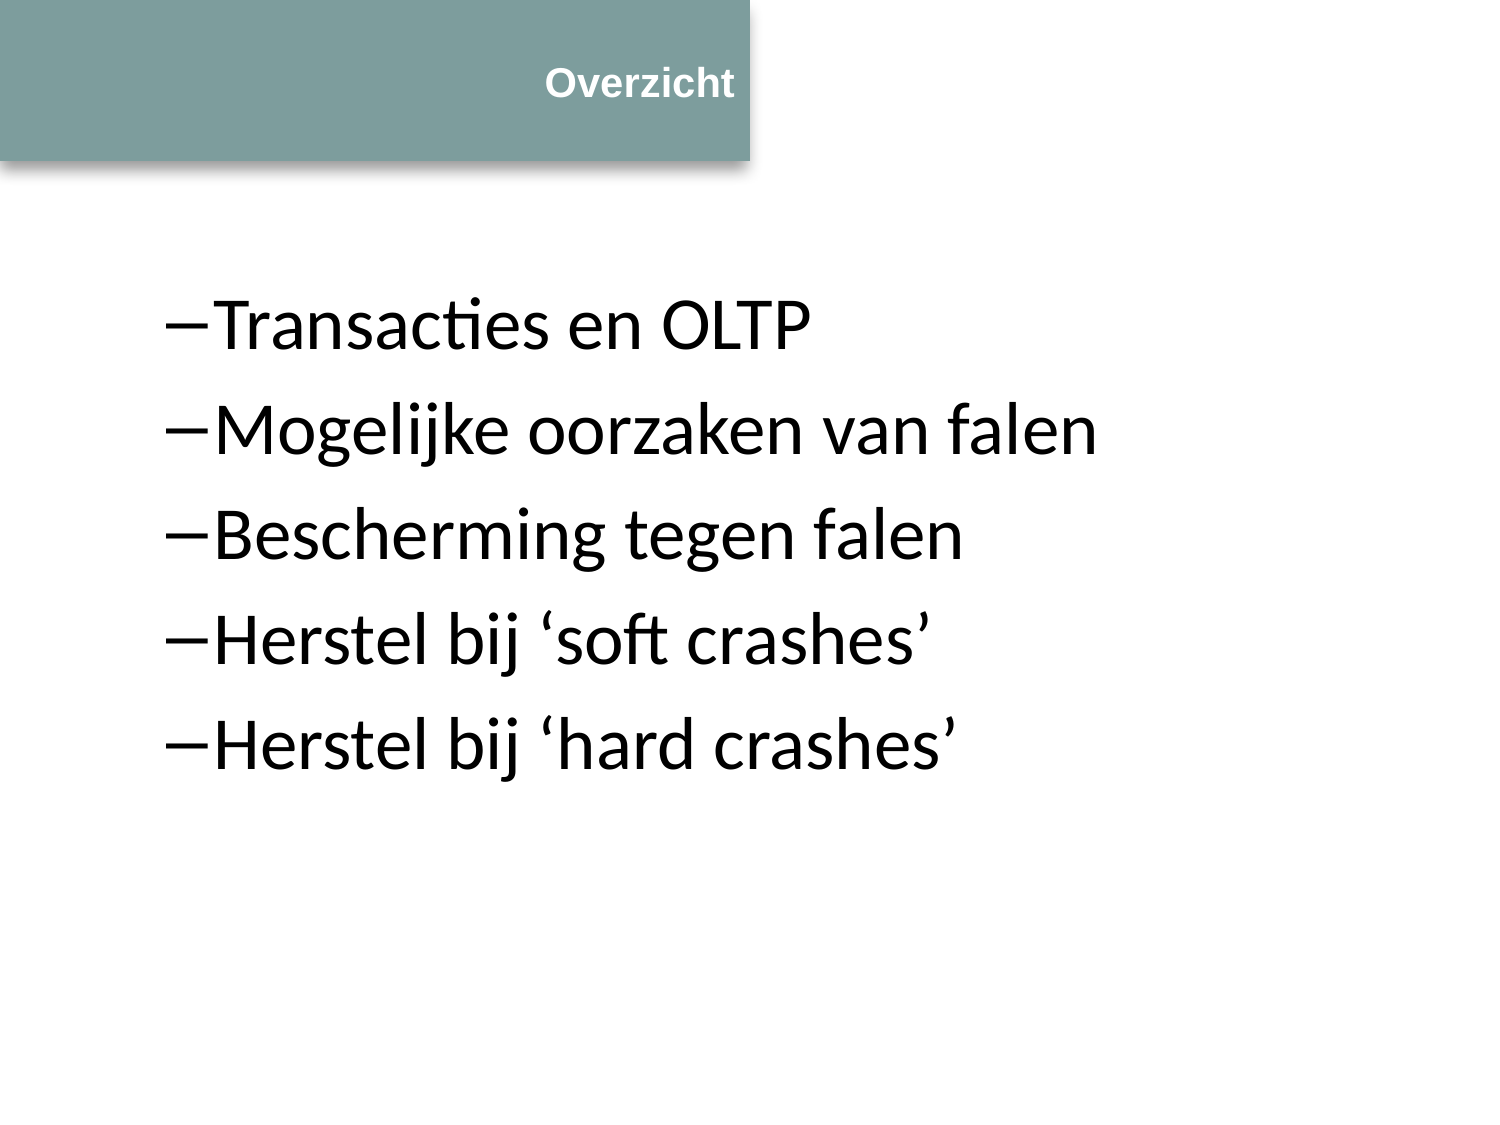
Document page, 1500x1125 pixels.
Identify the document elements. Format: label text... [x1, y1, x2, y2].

title Overzicht [0, 0, 750, 161]
list Transacties en OLTP Mogelijke oorzaken van falen Bescherming tegen falen Herstel bij ‘soft crashes’ Herstel bij ‘hard crashes’ [76, 267, 1341, 350]
